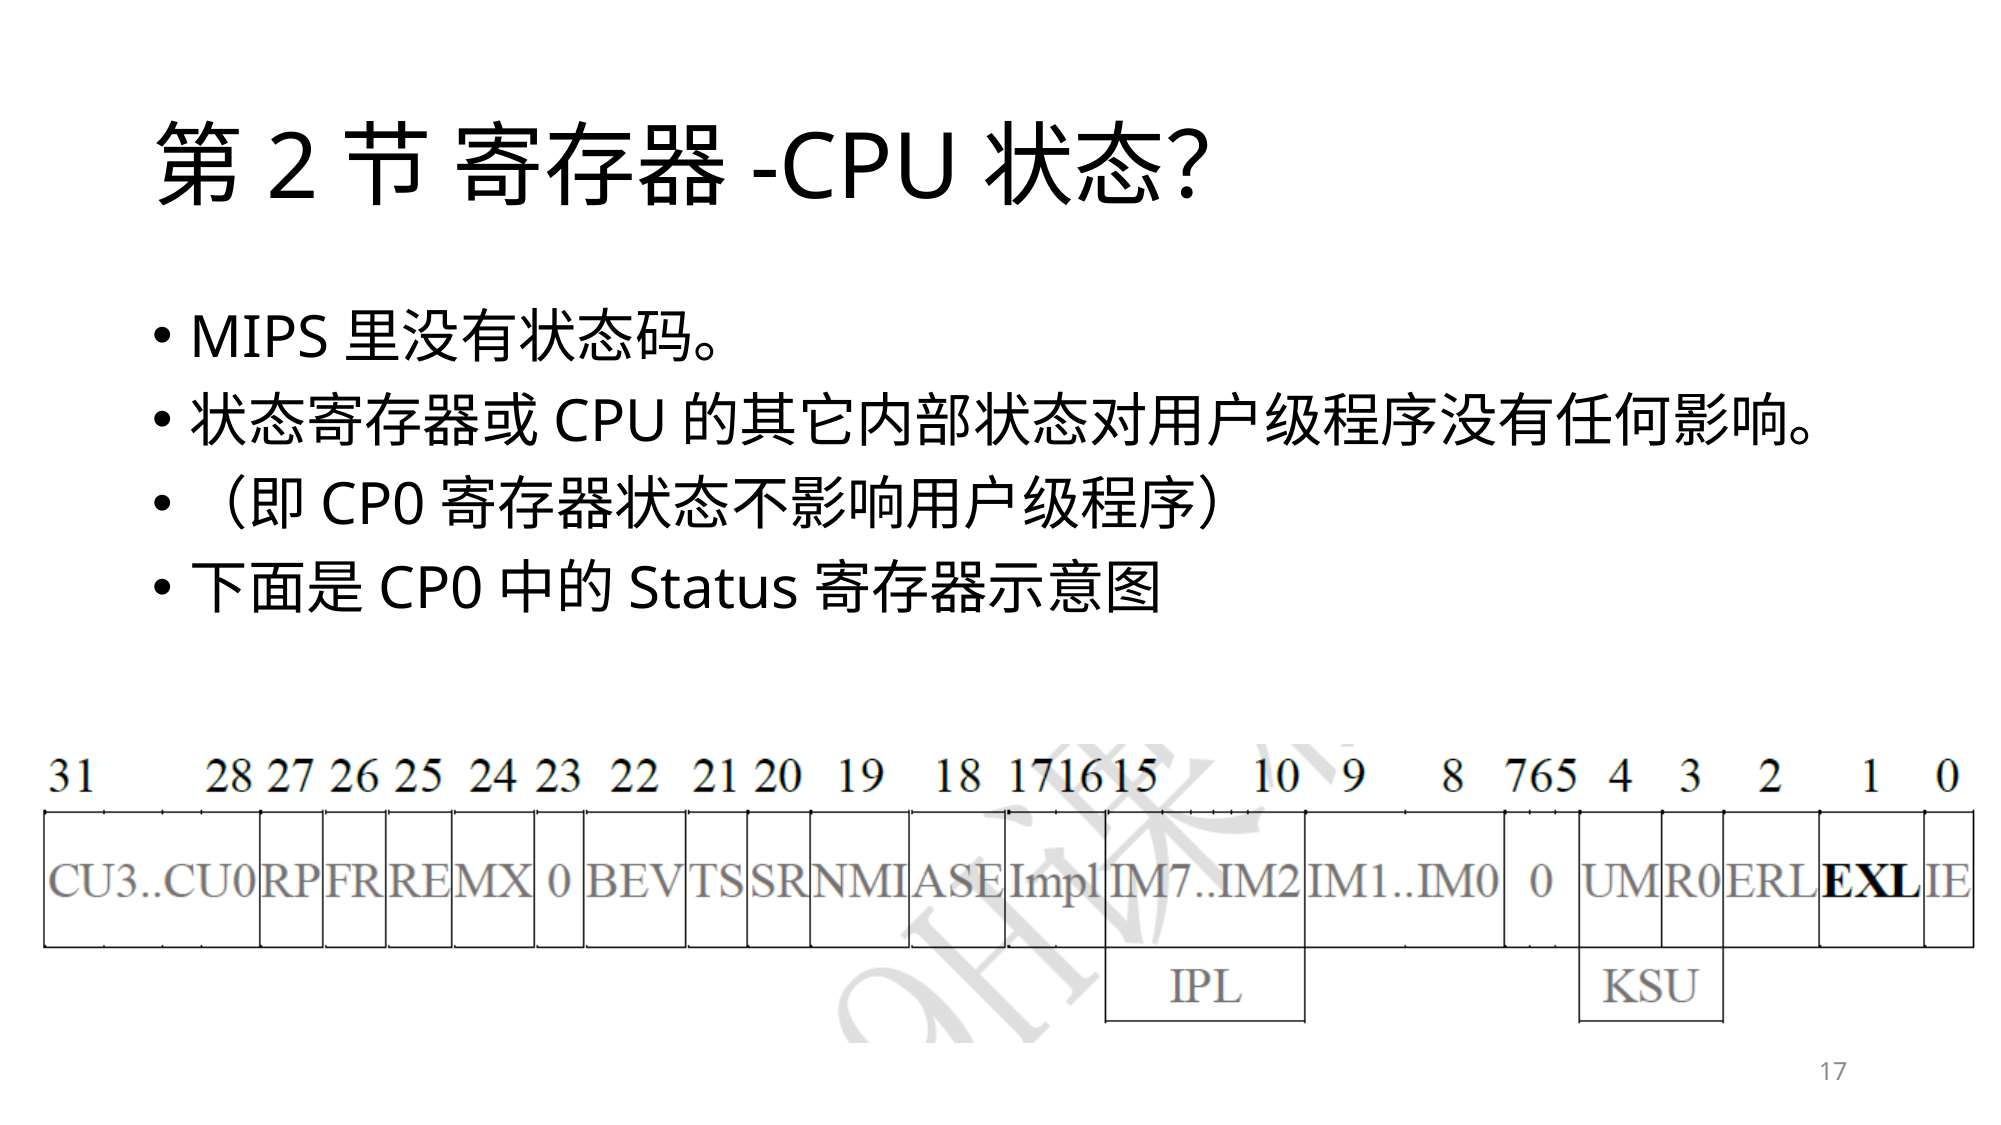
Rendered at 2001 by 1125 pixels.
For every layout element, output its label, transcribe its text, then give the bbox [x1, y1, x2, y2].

title 第2节 寄存器-CPU状态？ [137, 59, 1863, 278]
picture [0, 744, 2000, 1043]
slide_number 17 [1412, 1043, 1863, 1103]
list MIPS里没有状态码。 状态寄存器或CPU的其它内部状态对用户级程序没有任何影响。 （即CP0寄存器状态不影响用户级程序） 下面是CP0中的Status寄存器示意图 [137, 299, 1863, 744]
